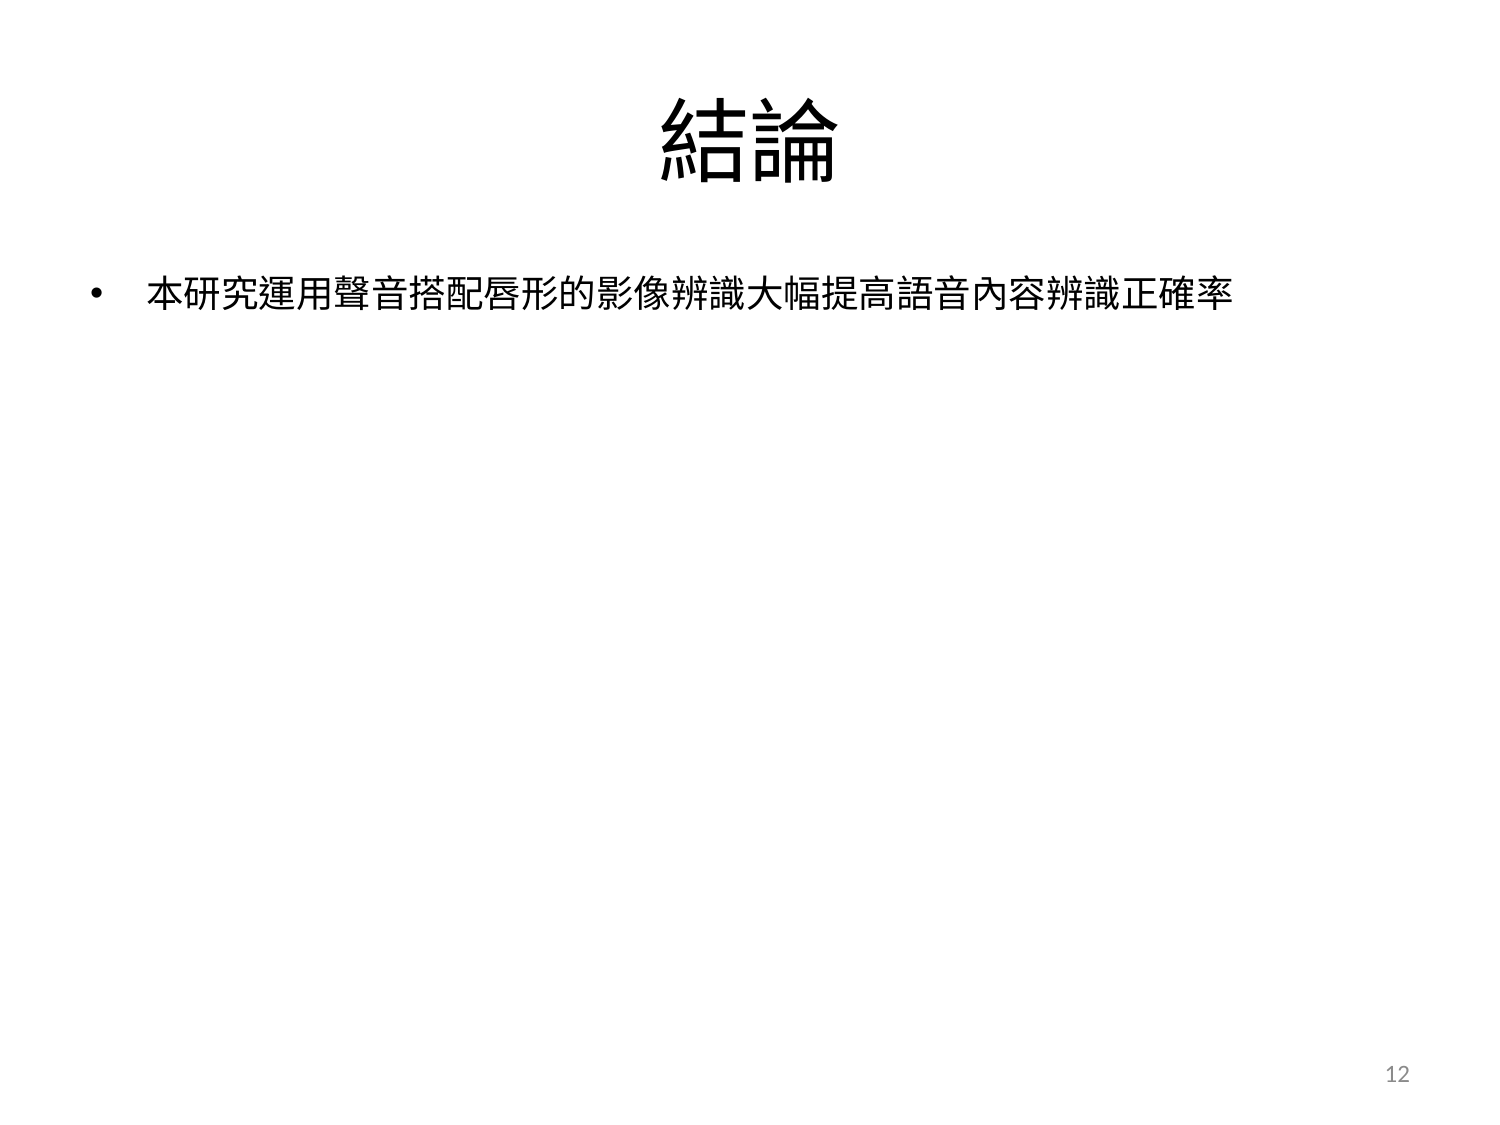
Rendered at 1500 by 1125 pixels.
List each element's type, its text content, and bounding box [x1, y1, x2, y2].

slide_number 12 [1074, 1042, 1425, 1103]
title 結論 [75, 45, 1425, 233]
list 本研究運用聲音搭配唇形的影像辨識大幅提高語音內容辨識正確率 [75, 262, 1425, 1005]
